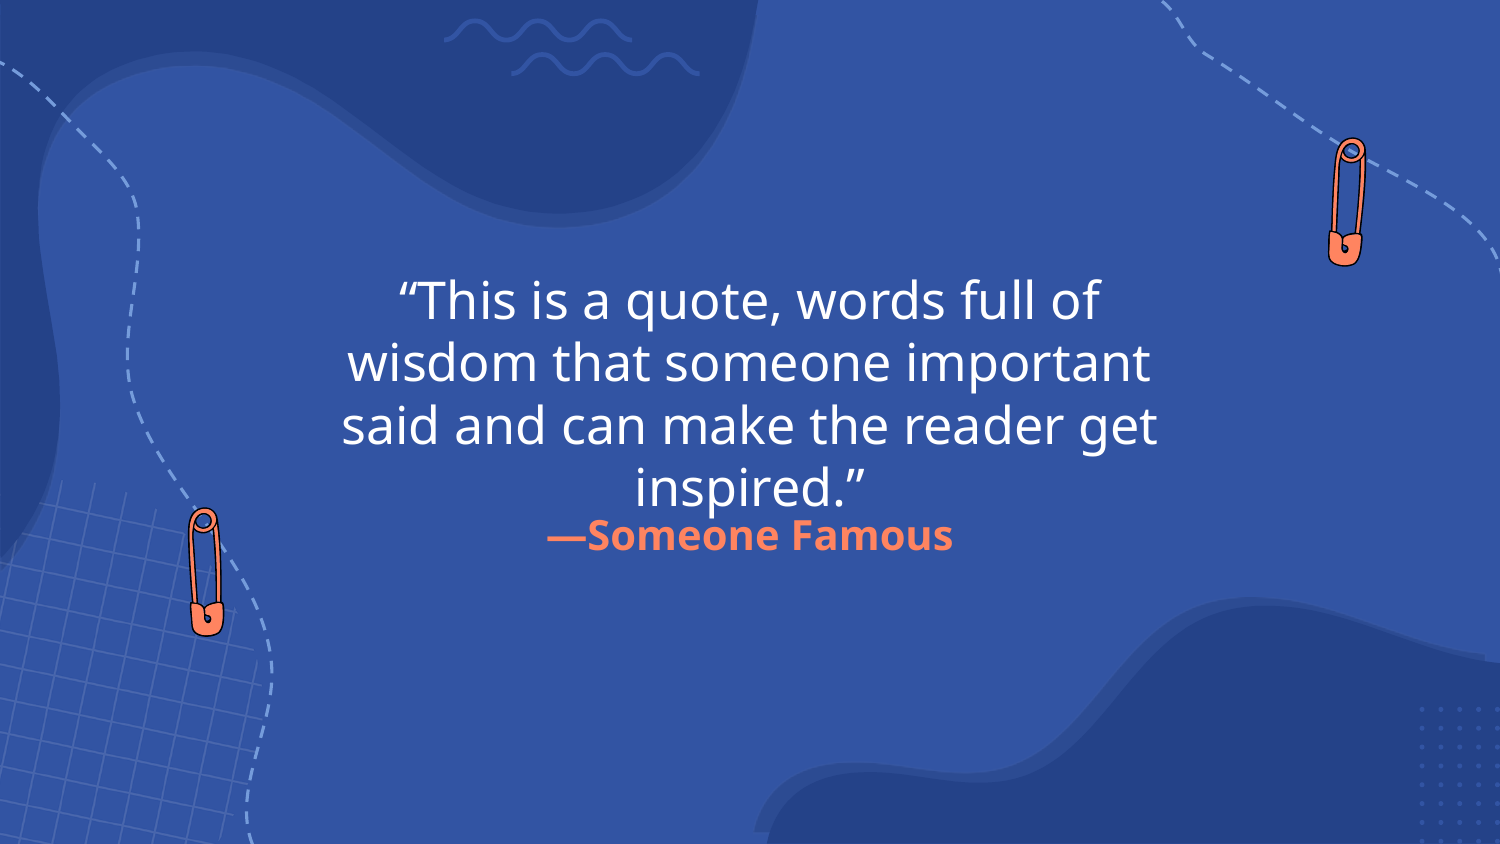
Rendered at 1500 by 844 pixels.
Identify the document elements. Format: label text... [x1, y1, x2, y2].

title —Someone Famous [484, 512, 1016, 556]
picture [0, 454, 316, 844]
subtitle “This is a quote, words full of wisdom that someone important said and can make the reader get inspired.” [282, 286, 1218, 499]
